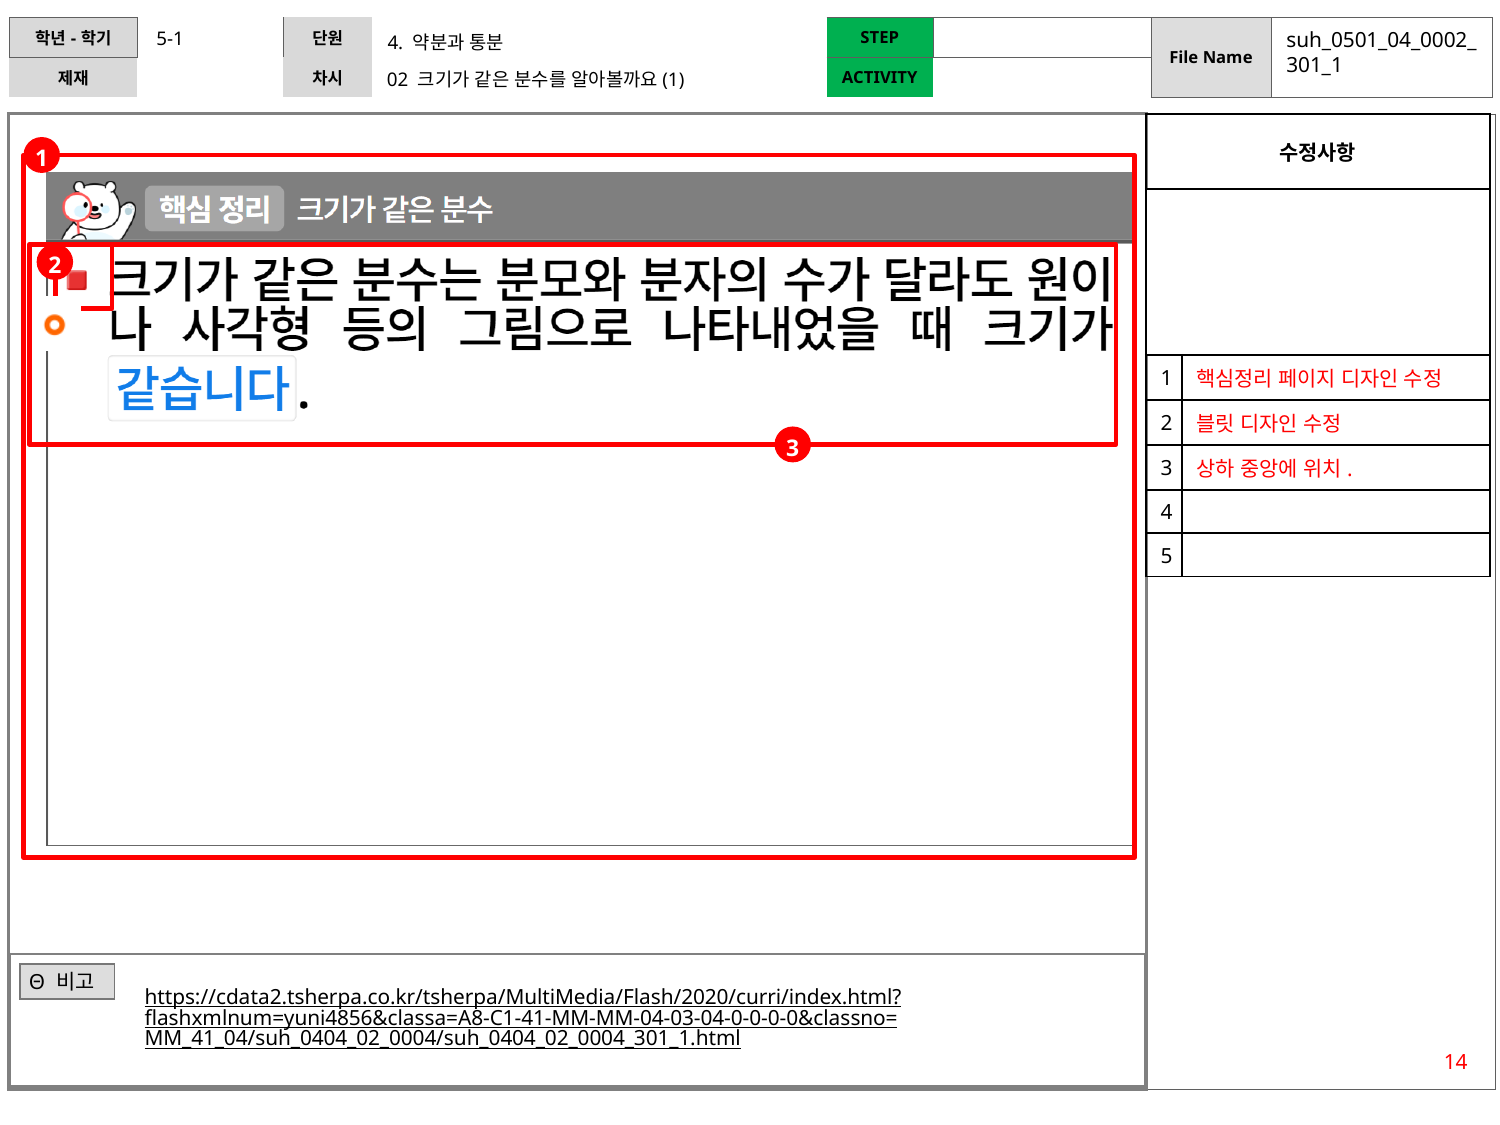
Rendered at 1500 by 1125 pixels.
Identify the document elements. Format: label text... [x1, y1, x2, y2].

text_box 02 크기가 같은 분수를 알아볼까요(1) [372, 60, 821, 96]
table_cell 4 [1147, 491, 1181, 532]
table_header 수정사항 [1147, 115, 1489, 188]
table_cell 3 [1147, 446, 1181, 489]
table_cell [1147, 190, 1489, 354]
text_box 4. 약분과 통분 [372, 23, 828, 48]
table_cell 1 [1147, 356, 1181, 399]
table_cell [1183, 491, 1489, 532]
text_box 5-1 [141, 18, 284, 55]
text_box [21, 160, 1136, 860]
text_box suh_0501_04_0002_301_1 [1271, 18, 1500, 84]
picture [28, 172, 1135, 846]
table_cell 2 [1147, 401, 1181, 444]
table_cell 5 [1147, 534, 1181, 576]
table_cell 상하 중앙에 위치. [1183, 446, 1489, 489]
table_cell [1183, 534, 1489, 576]
text_box 1 [21, 134, 63, 175]
table_cell 블릿 디자인 수정 [1183, 401, 1489, 444]
text_box [27, 357, 40, 446]
text_box [57, 153, 1136, 172]
table_cell 핵심정리 페이지 디자인 수정 [1183, 356, 1489, 399]
text_box [27, 242, 40, 296]
text_box https://cdata2.tsherpa.co.kr/tsherpa/MultiMedia/Flash/2020/curri/index.html?flashxmlnum=yuni4856&classa=A8-C1-41-MM-MM-04-03-04-0-0-0-0&classno=MM_41_04/suh_0404_02_0004/suh_0404_02_0004_301_1.html [129, 975, 925, 1044]
